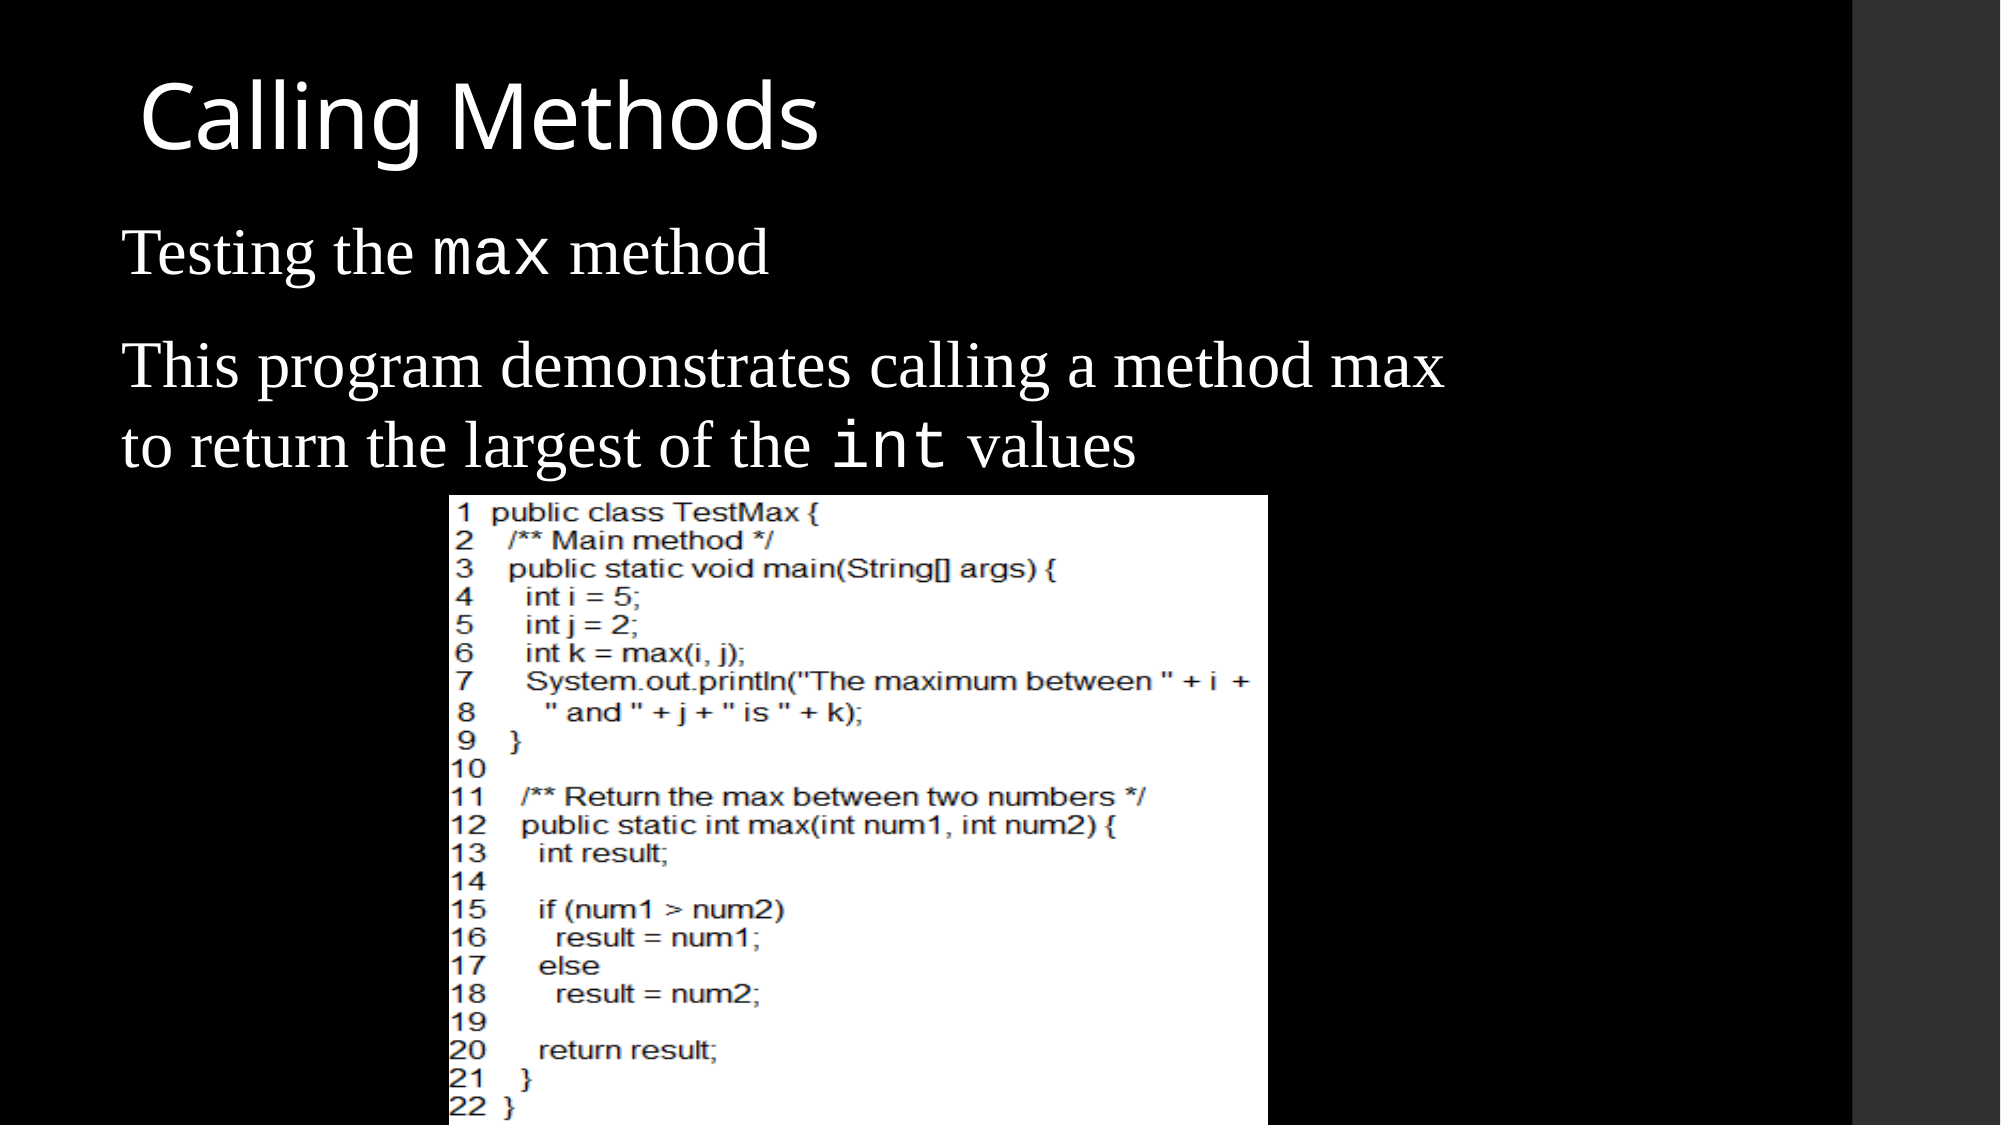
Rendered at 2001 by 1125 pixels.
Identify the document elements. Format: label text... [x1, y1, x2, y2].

text_box Testing the max method This program demonstrates calling a method max to return the largest of the int values [107, 200, 1470, 489]
title Calling Methods [123, 51, 1399, 177]
picture [449, 495, 1269, 1125]
